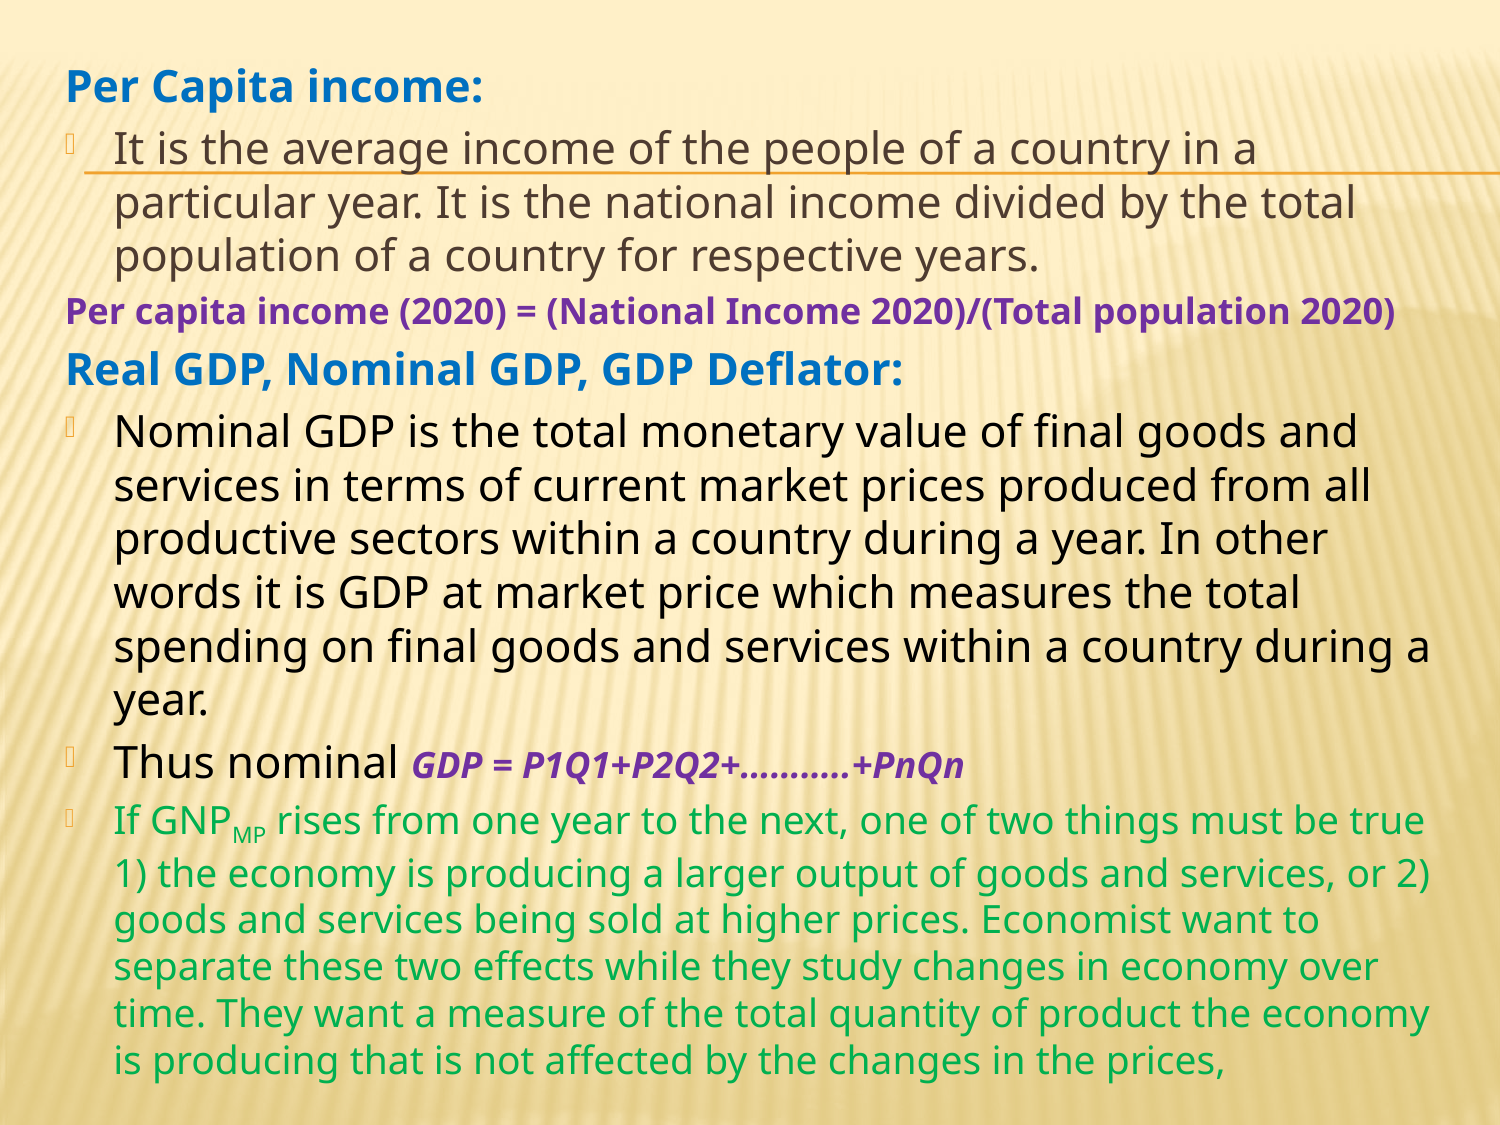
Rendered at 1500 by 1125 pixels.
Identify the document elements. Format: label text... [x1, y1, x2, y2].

list Per Capita income: It is the average income of the people of a country in a particular year. It is the national income divided by the total population of a country for respective years. Per capita income (2020) = (National Income 2020)/(Total population 2020) Real GDP, Nominal GDP, GDP Deflator: Nominal GDP is the total monetary value of final goods and services in terms of current market prices produced from all productive sectors within a country during a year. In other words it is GDP at market price which measures the total spending on final goods and services within a country during a year. Thus nominal GDP = P1Q1+P2Q2+………..+PnQn If GNPMP rises from one year to the next, one of two things must be true 1) the economy is producing a larger output of goods and services, or 2) goods and services being sold at higher prices. Economist want to separate these two effects while they study changes in economy over time. They want a measure of the total quantity of product the economy is producing that is not affected by the changes in the prices, [50, 50, 1475, 1100]
